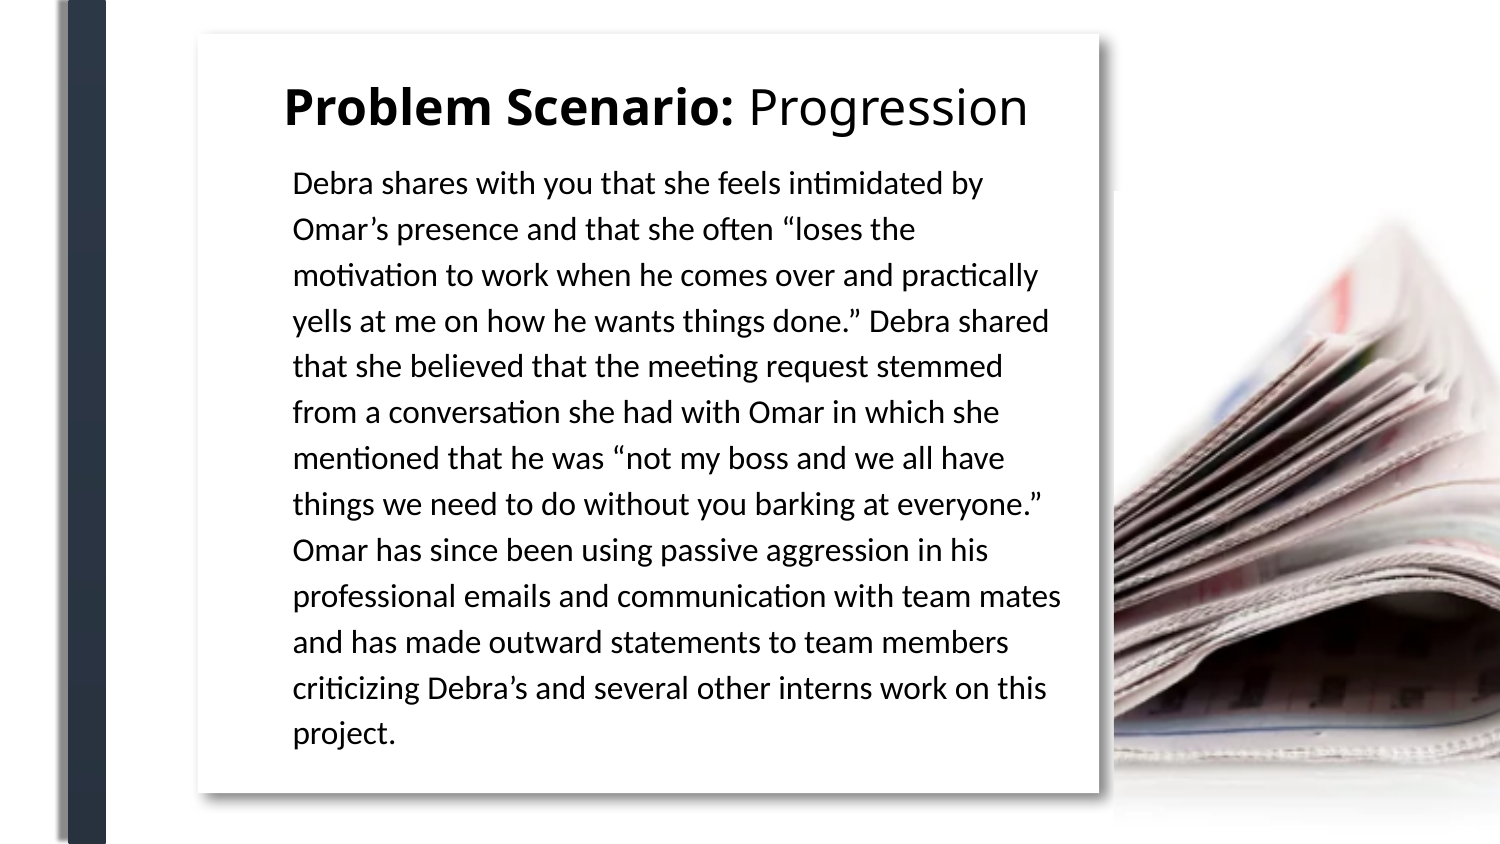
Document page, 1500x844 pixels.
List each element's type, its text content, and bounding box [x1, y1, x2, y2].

text_box Problem Scenario: Progression [272, 69, 1075, 141]
picture [1113, 191, 1500, 841]
text_box Debra shares with you that she feels intimidated by Omar’s presence and that she often “loses the motivation to work when he comes over and practically yells at me on how he wants things done.” Debra shared that she believed that the meeting request stemmed from a conversation she had with Omar in which she mentioned that he was “not my boss and we all have things we need to do without you barking at everyone.” Omar has since been using passive aggression in his professional emails and communication with team mates and has made outward statements to team members criticizing Debra’s and several other interns work on this project. [281, 149, 1075, 758]
text_box [197, 33, 1100, 794]
text_box [68, 0, 106, 844]
